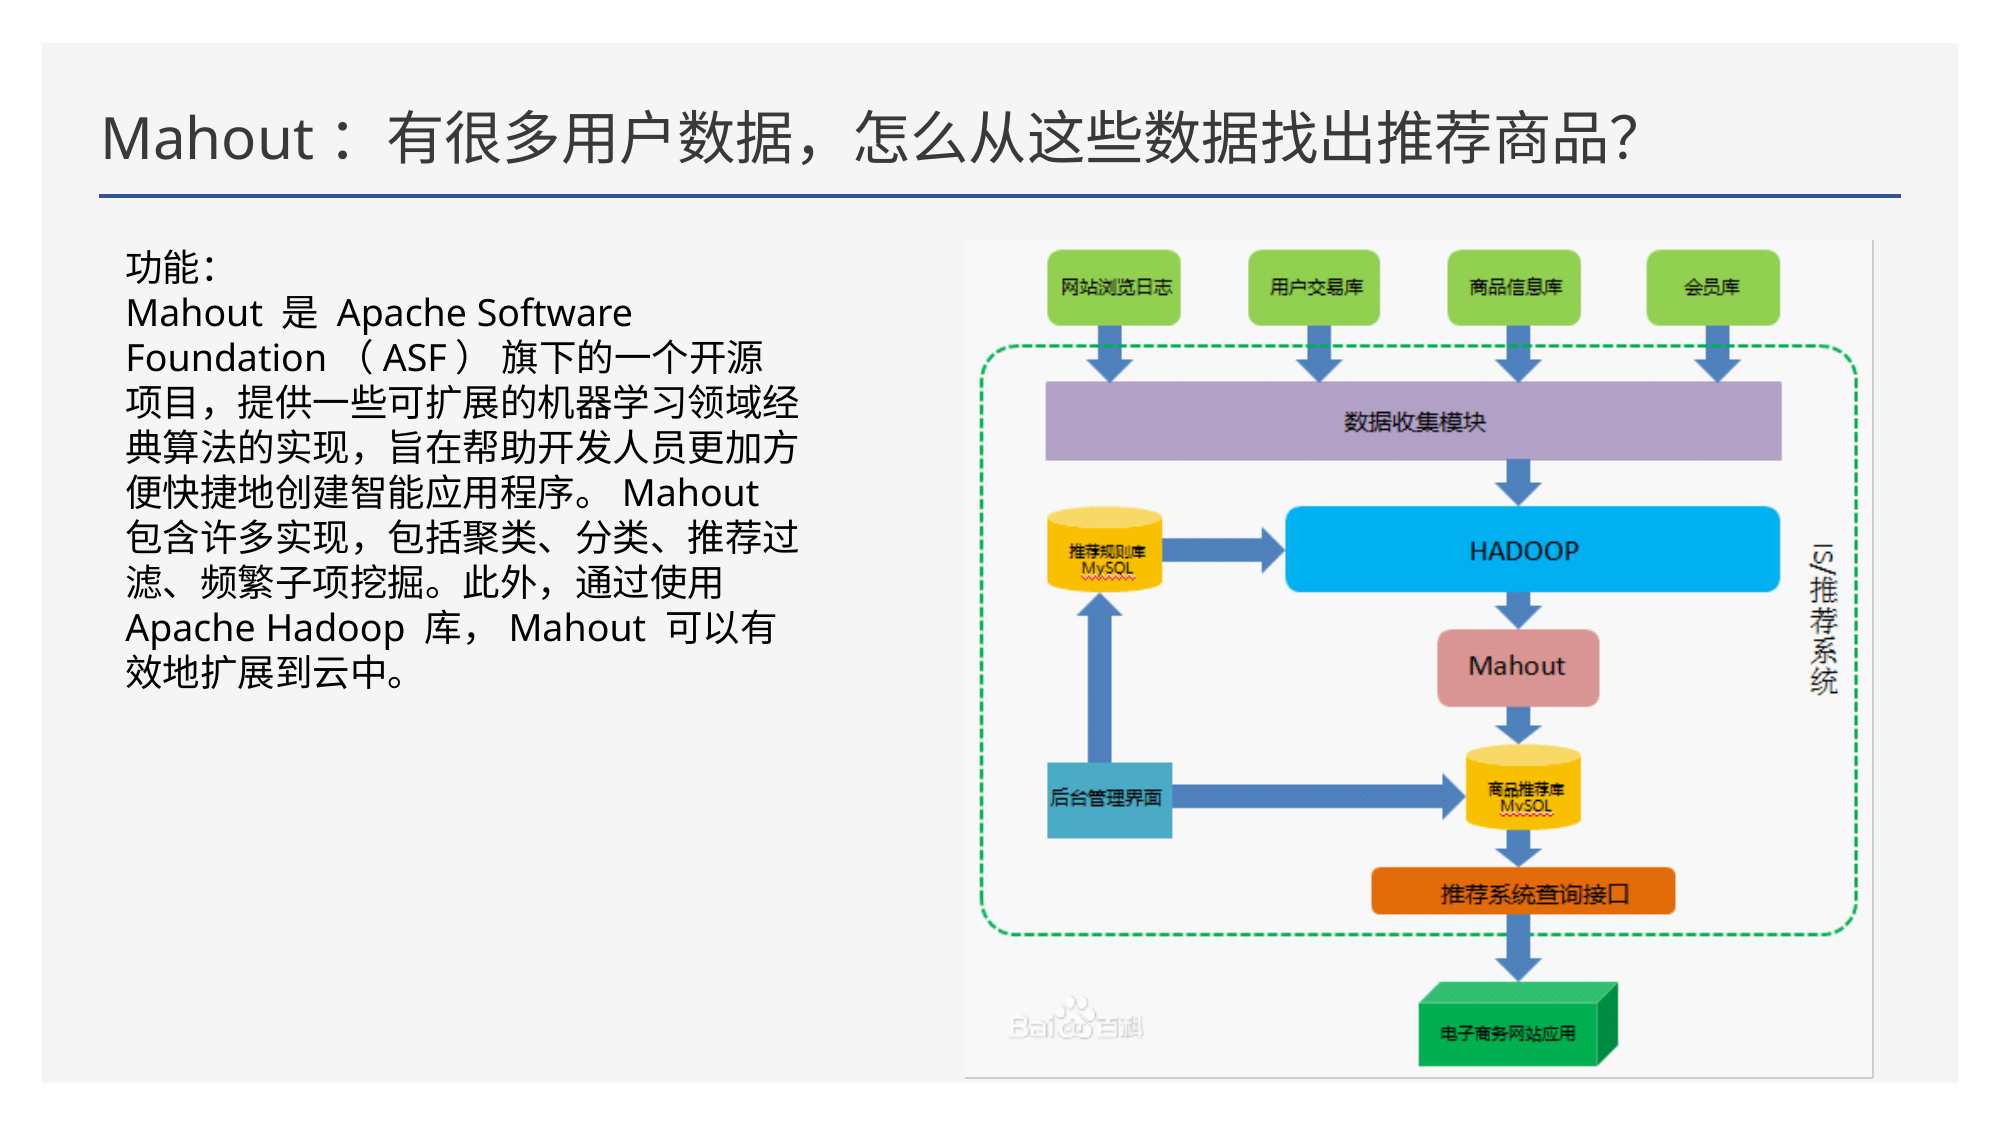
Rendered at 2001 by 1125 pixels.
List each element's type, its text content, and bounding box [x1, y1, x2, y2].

picture [965, 240, 1875, 1080]
title Mahout：有很多用户数据，怎么从这些数据找出推荐商品？ [85, 73, 1875, 179]
text_box 功能： Mahout 是 Apache Software Foundation（ASF） 旗下的一个开源项目，提供一些可扩展的机器学习领域经典算法的实现，旨在帮助开发人员更加方便快捷地创建智能应用程序。Mahout包含许多实现，包括聚类、分类、推荐过滤、频繁子项挖掘。此外，通过使用 Apache Hadoop 库，Mahout 可以有效地扩展到云中。 [110, 236, 816, 701]
